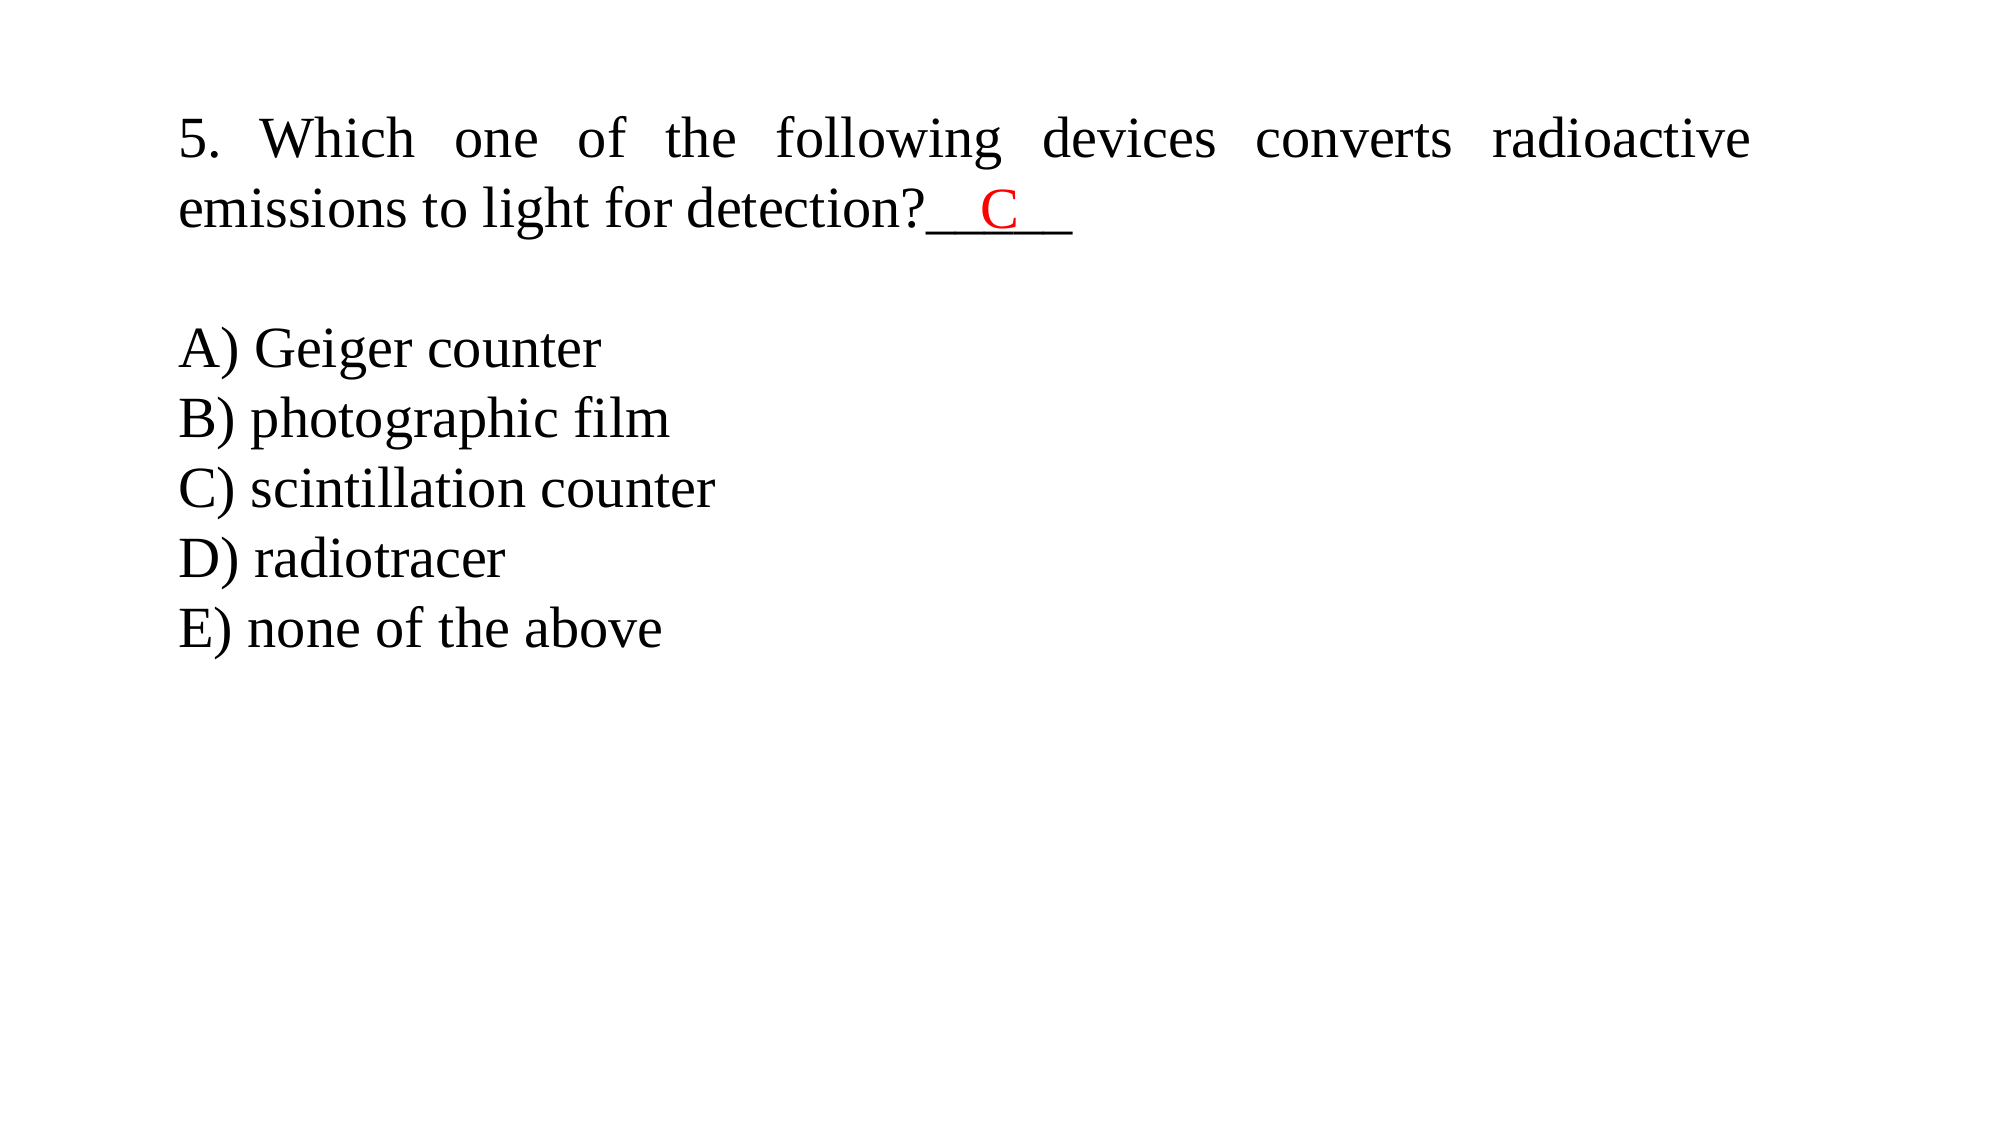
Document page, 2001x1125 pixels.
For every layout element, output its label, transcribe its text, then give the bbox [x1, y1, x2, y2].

text_box C [965, 163, 1041, 248]
text_box 5. Which one of the following devices converts radioactive emissions to light for detection?_____ A) Geiger counter B) photographic film C) scintillation counter D) radiotracer E) none of the above [163, 91, 1768, 737]
